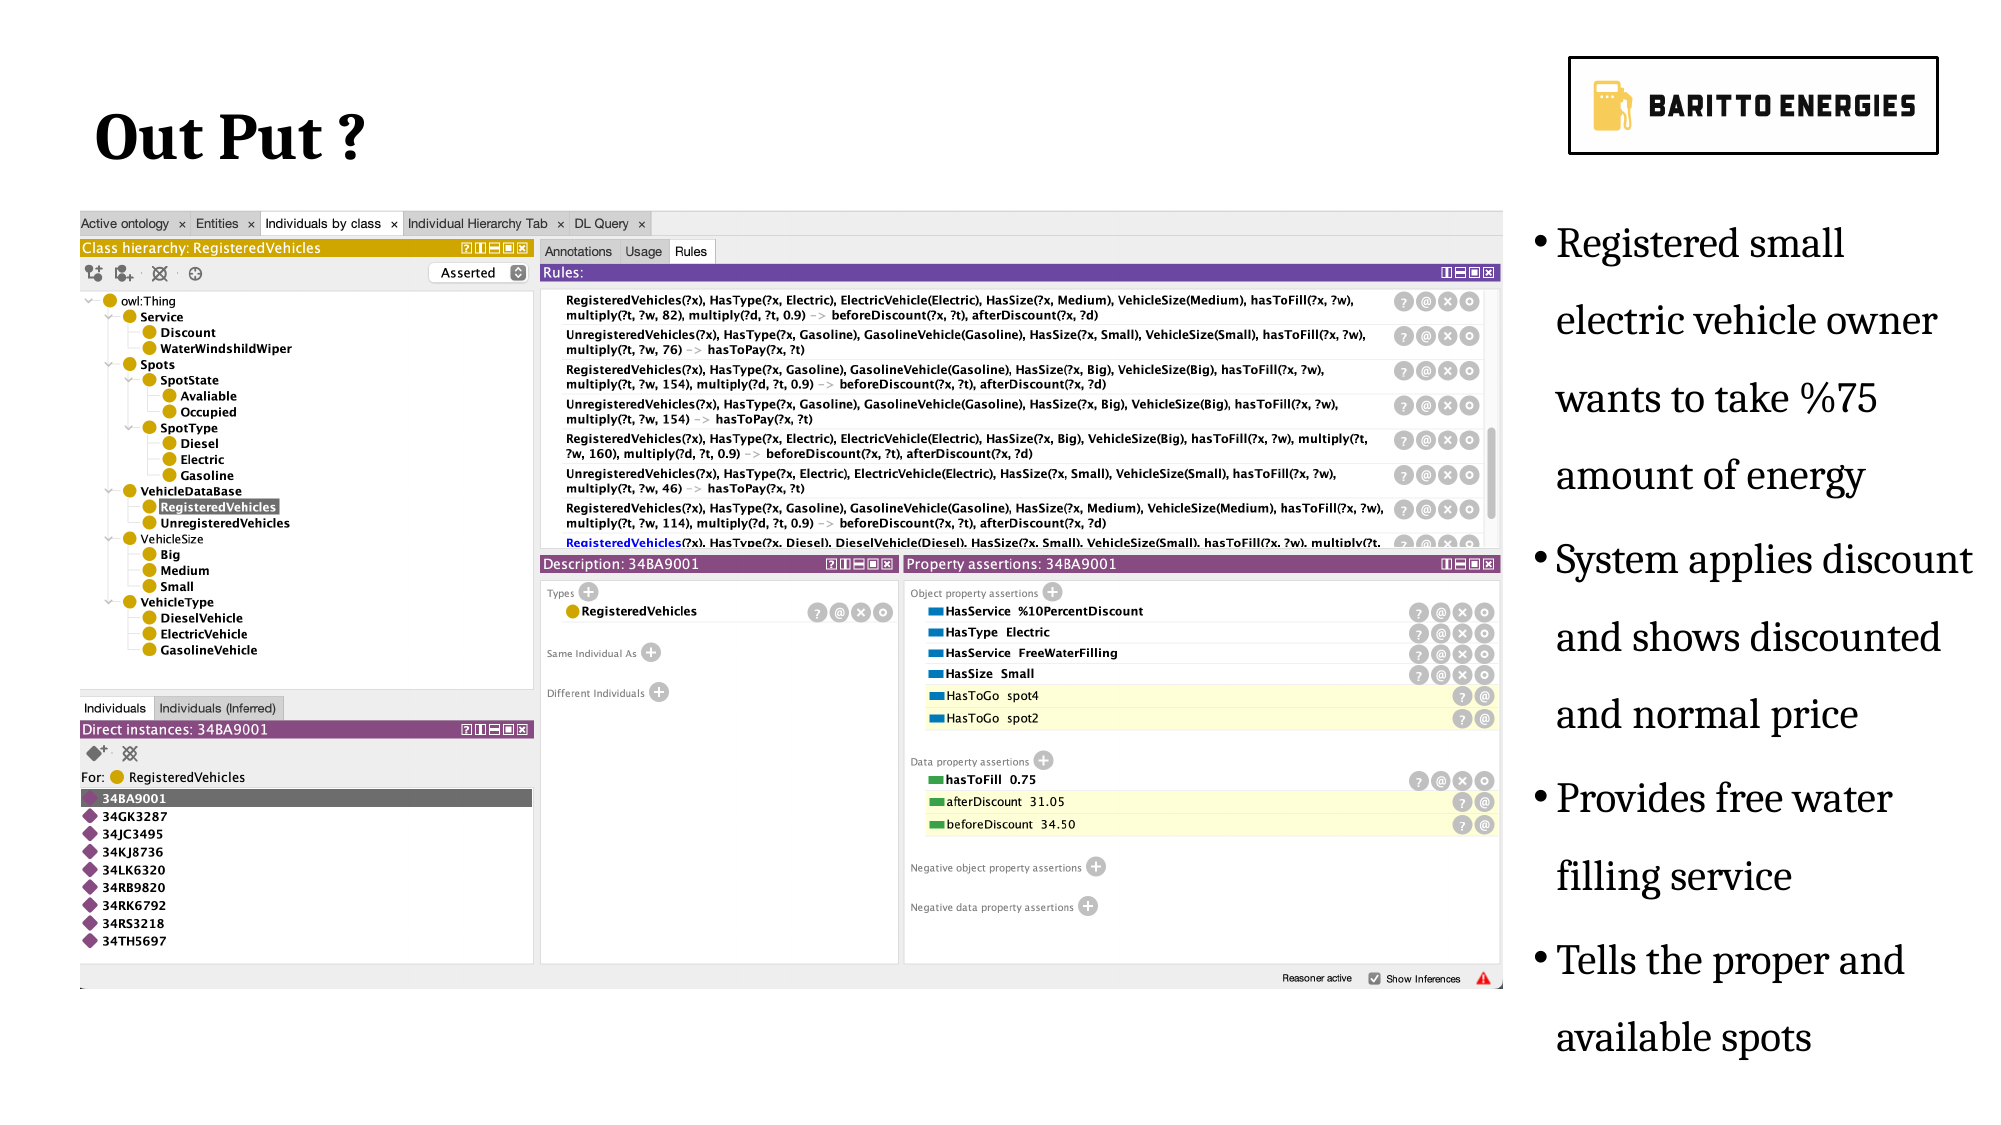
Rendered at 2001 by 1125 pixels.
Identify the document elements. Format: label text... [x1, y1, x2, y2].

picture [1571, 58, 1937, 153]
picture [80, 210, 1503, 989]
text_box Registered small electric vehicle owner wants to take %75 amount of energy System applies discount and shows discounted and normal price Provides free water filling service Tells the proper and available spots [1495, 181, 1990, 1094]
title Out Put ? [80, 0, 835, 182]
